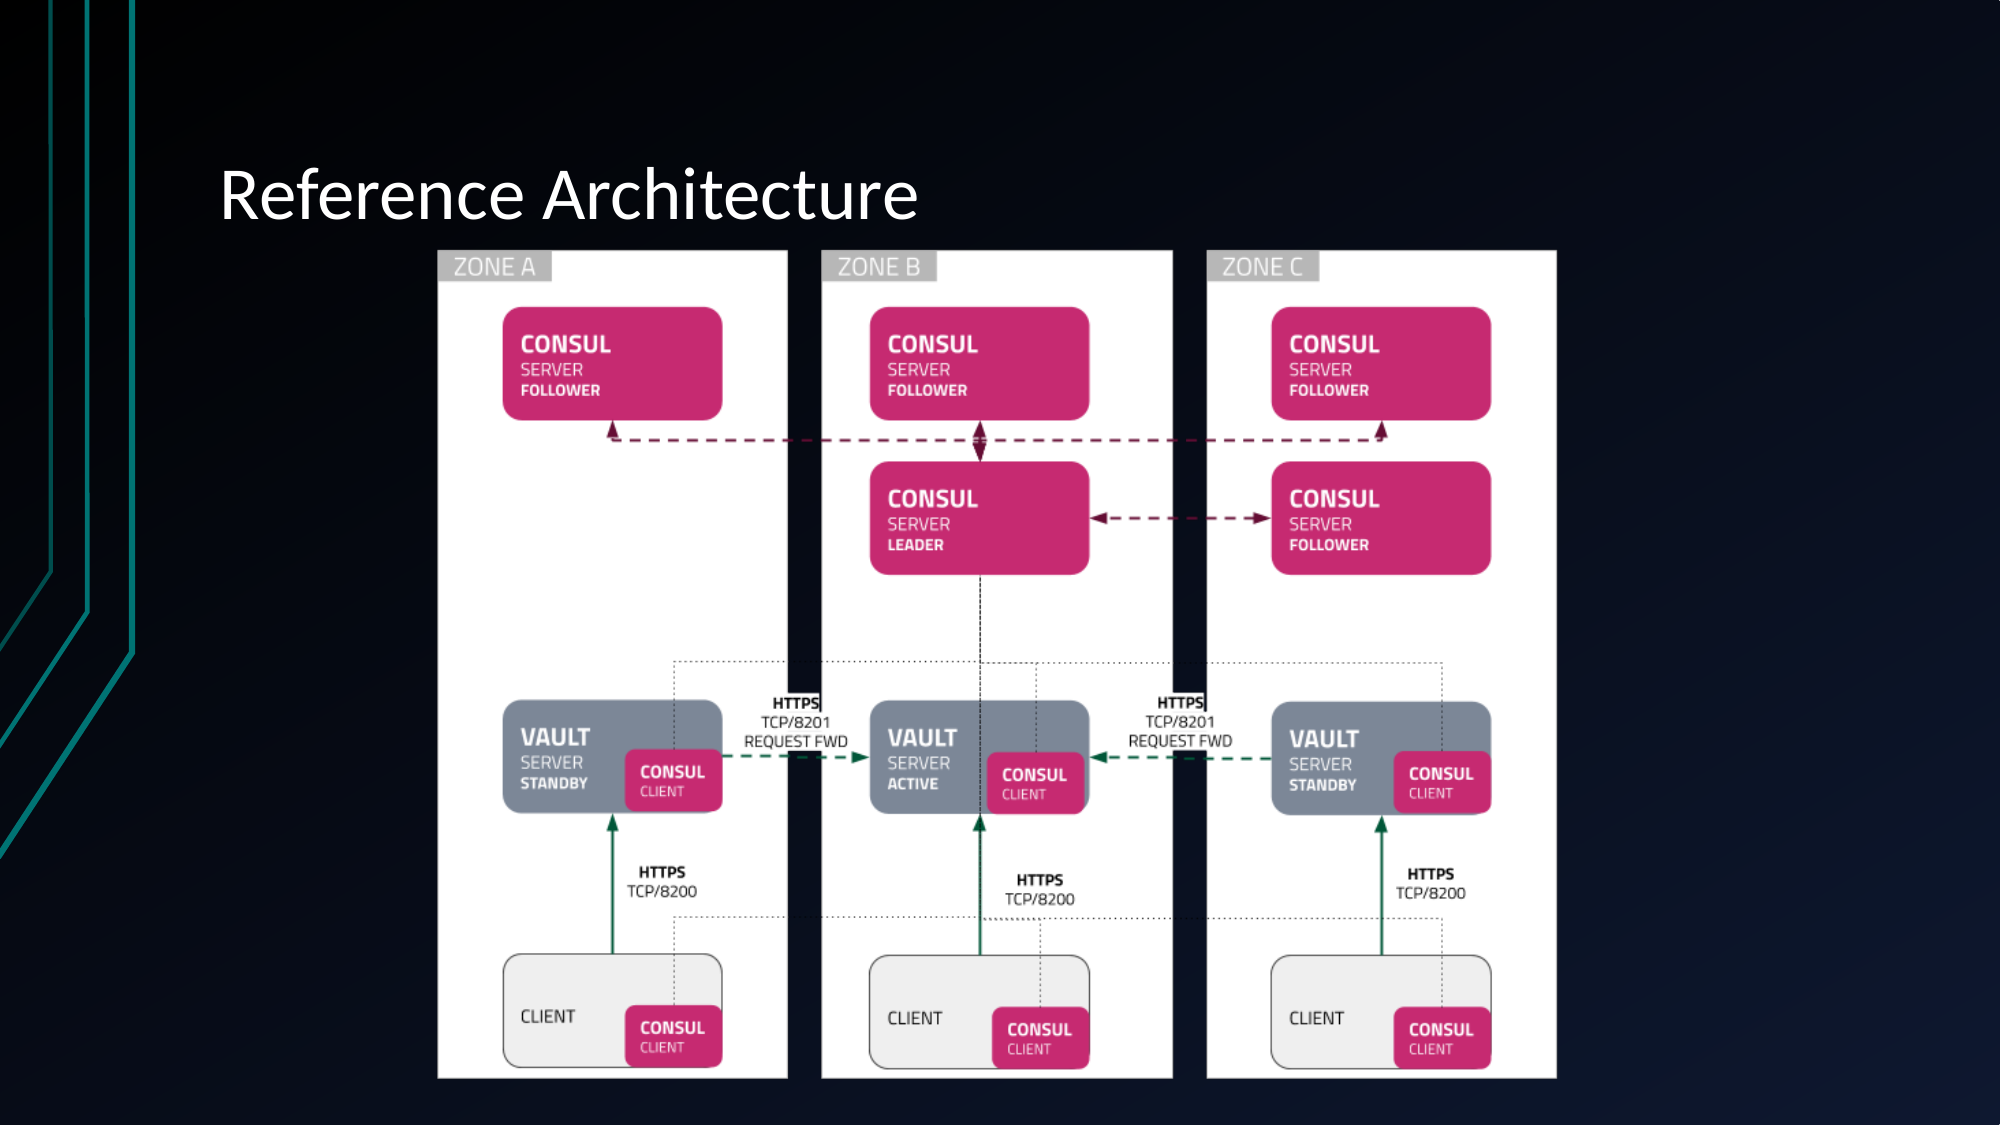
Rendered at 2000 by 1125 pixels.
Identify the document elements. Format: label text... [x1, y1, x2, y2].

title Reference Architecture [199, 45, 1900, 246]
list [425, 243, 1575, 1087]
